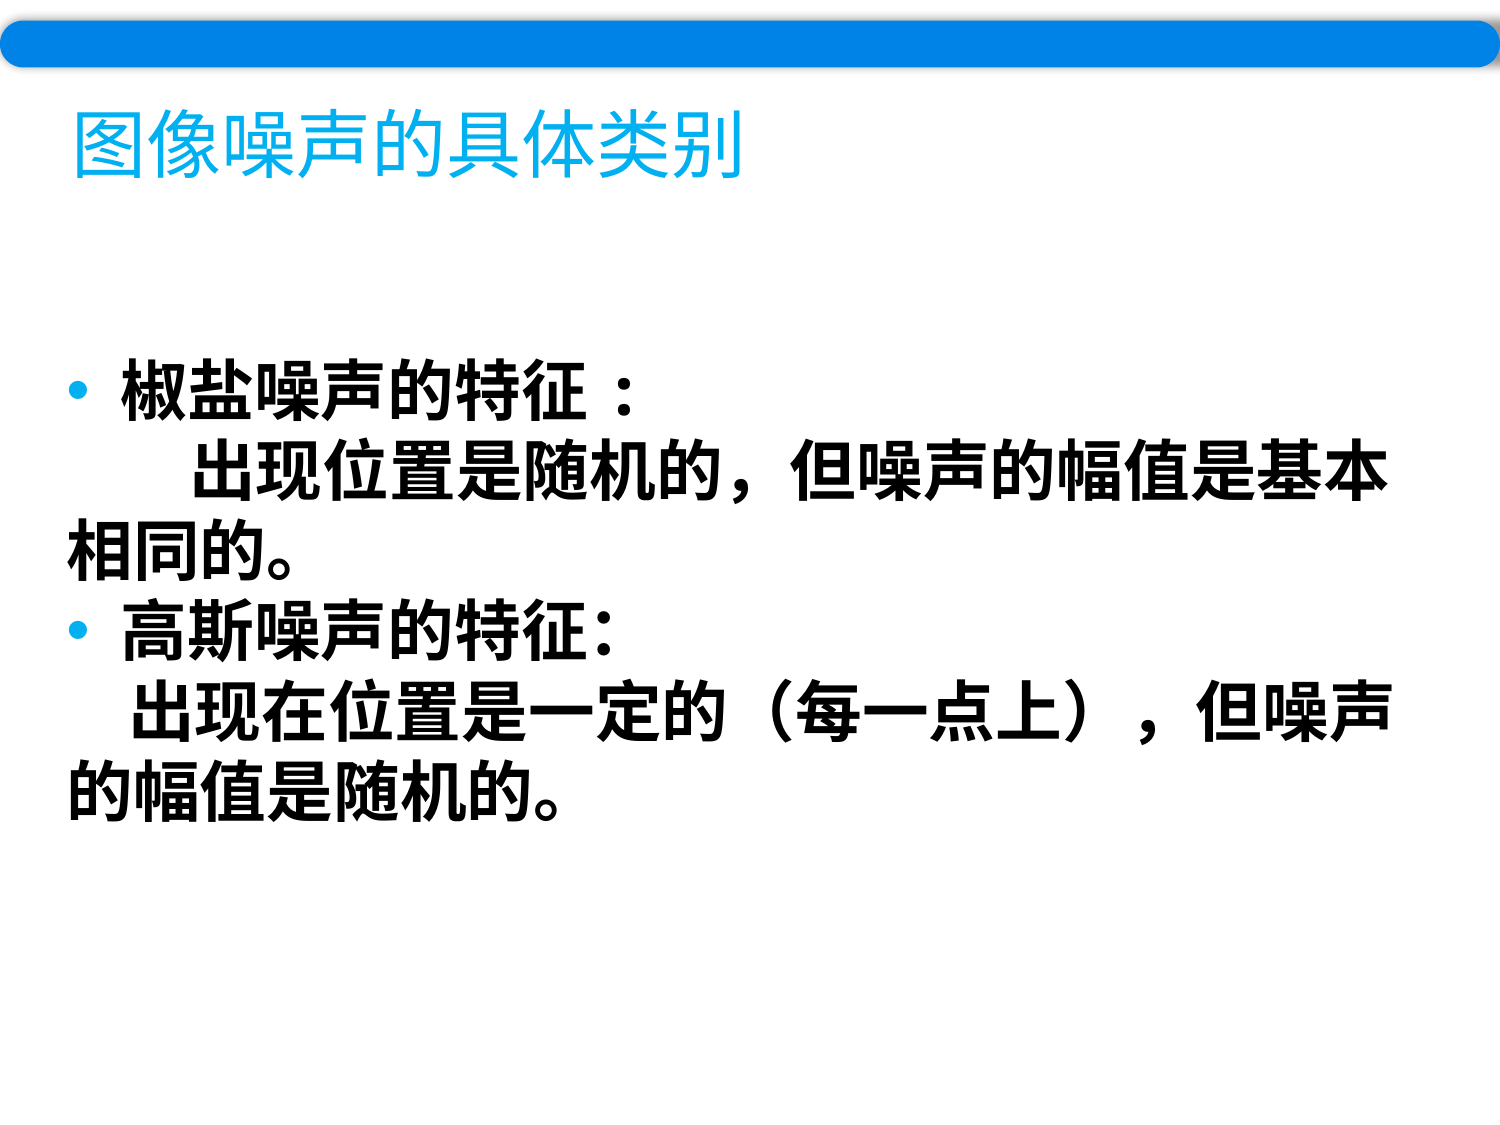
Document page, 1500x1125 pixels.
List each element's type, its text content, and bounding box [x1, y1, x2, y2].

text_box 椒盐噪声的特征: 出现位置是随机的，但噪声的幅值是基本相同的。 高斯噪声的特征： 出现在位置是一定的（每一点上），但噪声的幅值是随机的。 [51, 341, 1460, 1003]
text_box [0, 19, 1500, 69]
text_box 图像噪声的具体类别 [56, 90, 762, 286]
